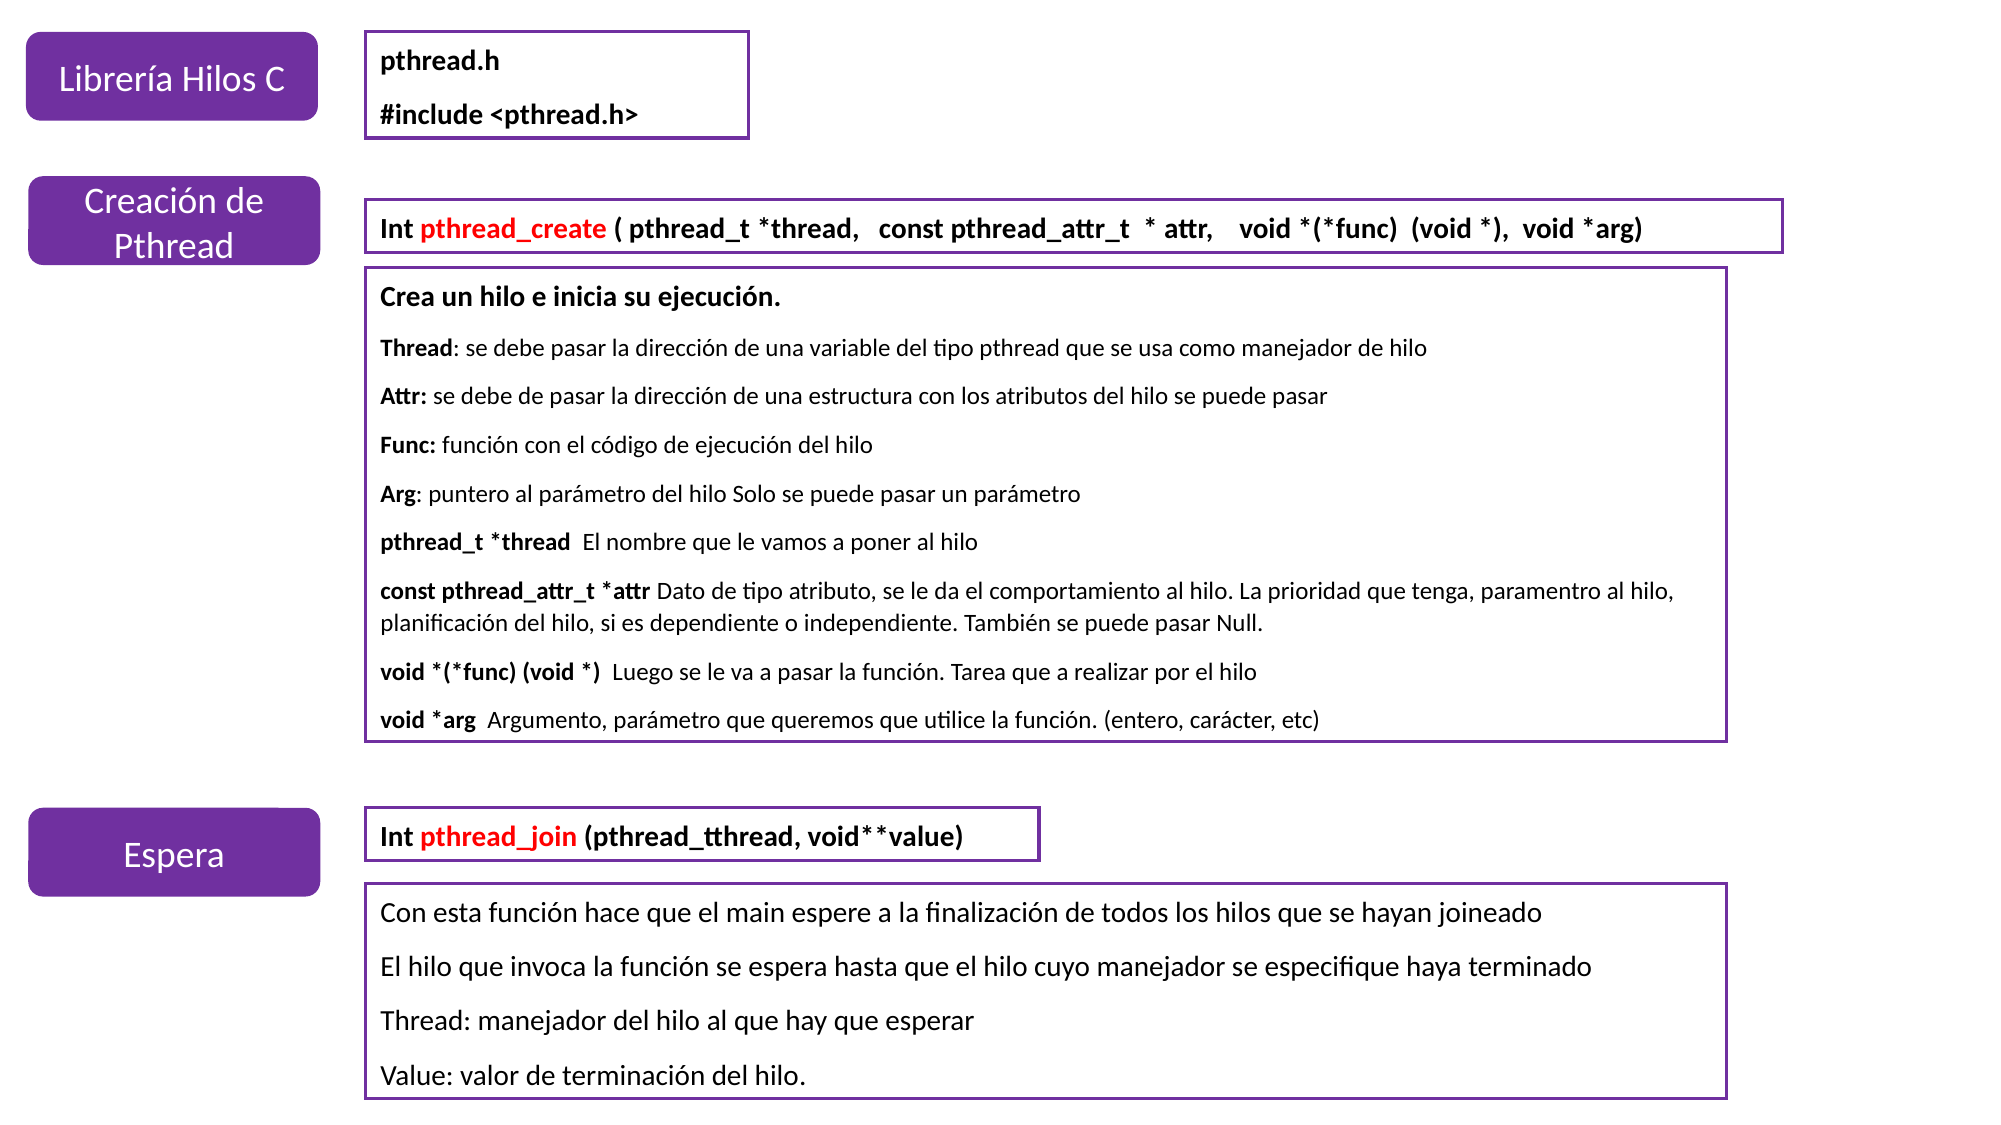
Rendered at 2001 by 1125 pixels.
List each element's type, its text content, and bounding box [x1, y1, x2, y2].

text_box Int pthread_create ( pthread_t *thread, const pthread_attr_t * attr, void *(*func) (void *), void *arg) [365, 199, 1783, 253]
text_box Con esta función hace que el main espere a la finalización de todos los hilos que se hayan joineado El hilo que invoca la función se espera hasta que el hilo cuyo manejador se especifique haya terminado Thread: manejador del hilo al que hay que esperar Value: valor de terminación del hilo. [365, 883, 1727, 1099]
text_box Librería Hilos C [24, 30, 319, 122]
text_box pthread.h #include <pthread.h> [365, 31, 749, 138]
text_box Crea un hilo e inicia su ejecución. Thread: se debe pasar la dirección de una variable del tipo pthread que se usa como manejador de hilo Attr: se debe de pasar la dirección de una estructura con los atributos del hilo se puede pasar Func: función con el código de ejecución del hilo Arg: puntero al parámetro del hilo Solo se puede pasar un parámetro pthread_t *thread El nombre que le vamos a poner al hilo const pthread_attr_t *attr Dato de tipo atributo, se le da el comportamiento al hilo. La prioridad que tenga, paramentro al hilo, planificación del hilo, si es dependiente o independiente. También se puede pasar Null. void *(*func) (void *) Luego se le va a pasar la función. Tarea que a realizar por el hilo void *arg Argumento, parámetro que queremos que utilice la función. (entero, carácter, etc) [365, 267, 1727, 742]
text_box Espera [27, 806, 322, 898]
text_box Creación de Pthread [27, 175, 322, 267]
text_box Int pthread_join (pthread_tthread, void**value) [365, 807, 1040, 861]
